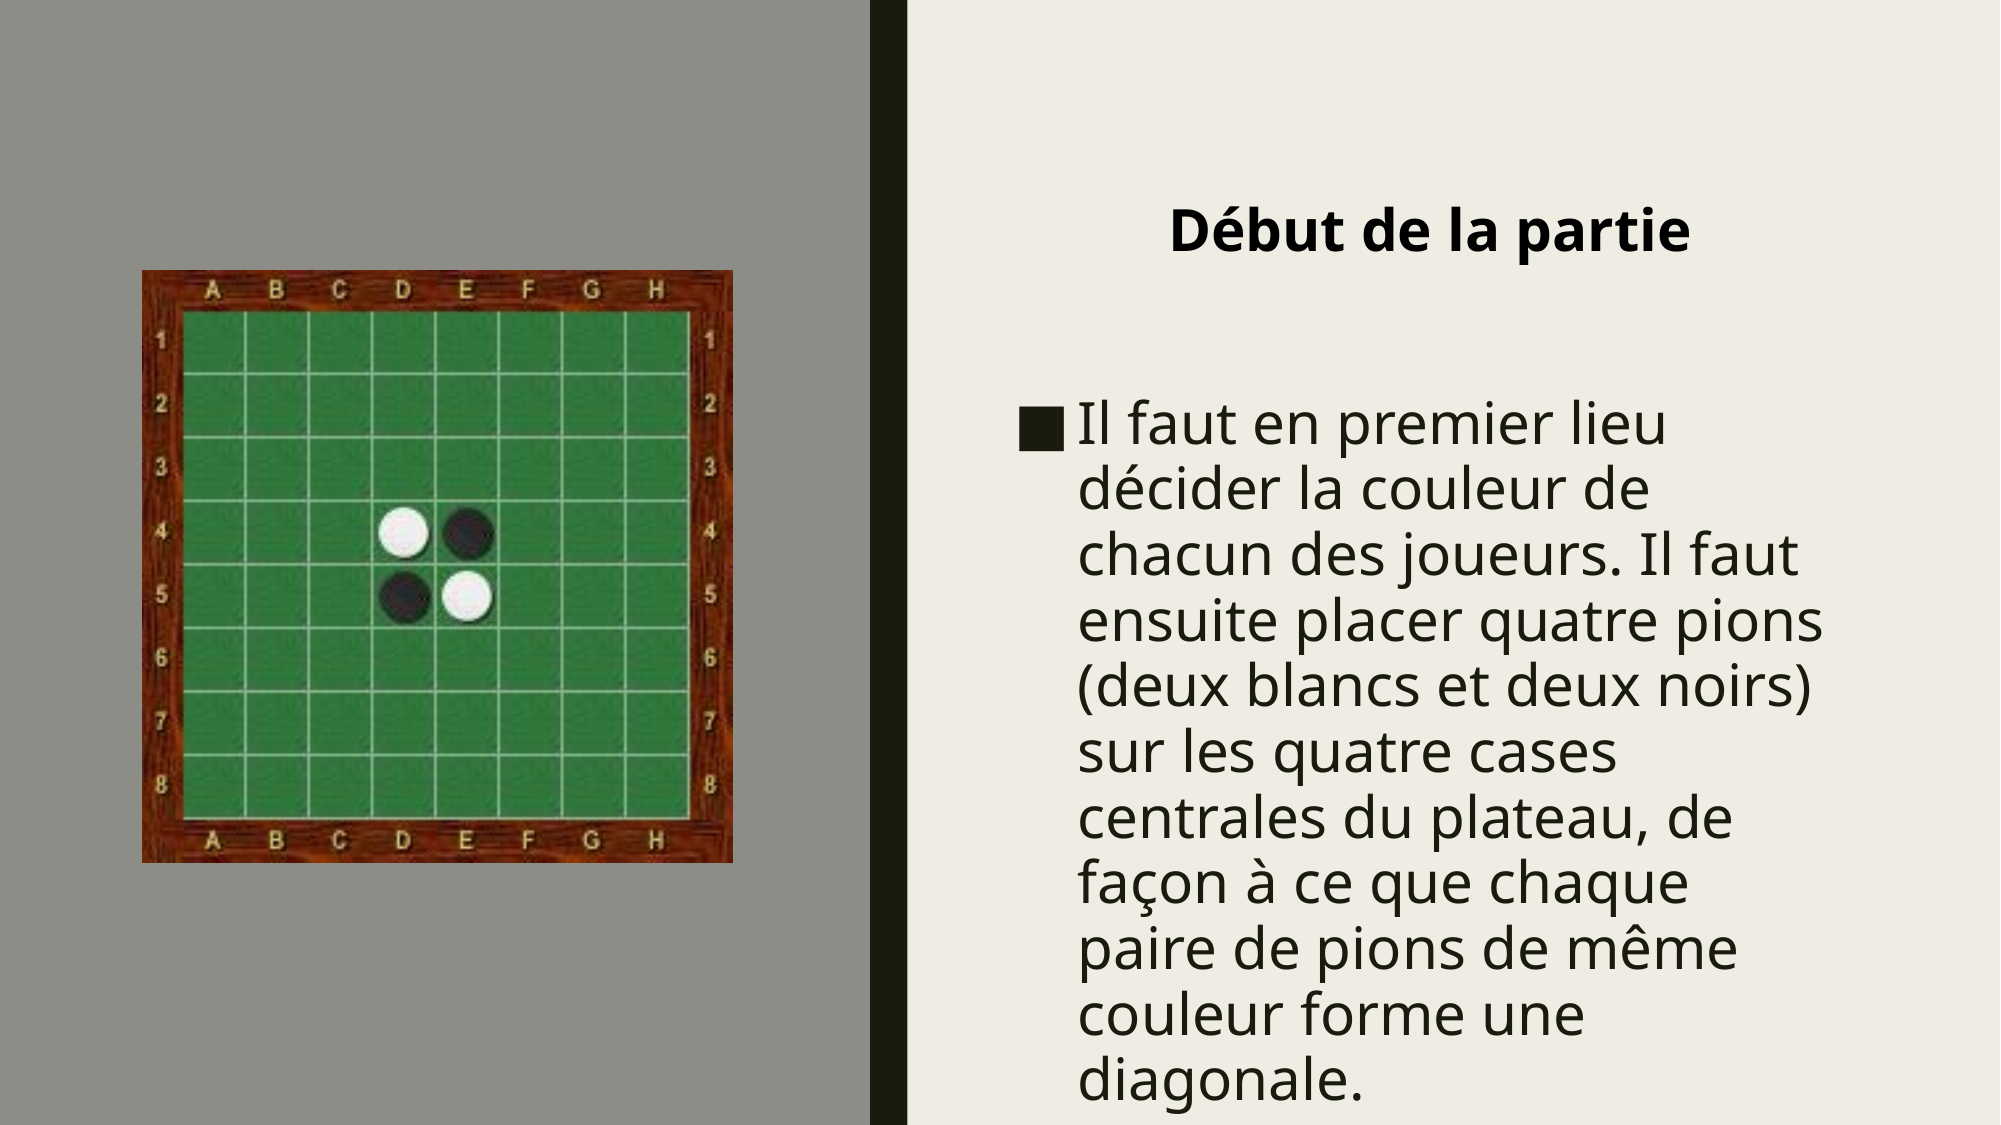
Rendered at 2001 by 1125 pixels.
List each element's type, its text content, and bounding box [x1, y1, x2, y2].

text_box Début de la partie [1153, 185, 1810, 271]
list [142, 270, 733, 863]
text_box Il faut en premier lieu décider la couleur de chacun des joueurs. Il faut ensuite placer quatre pions (deux blancs et deux noirs) sur les quatre cases centrales du plateau, de façon à ce que chaque paire de pions de même couleur forme une diagonale. [999, 384, 1855, 1125]
